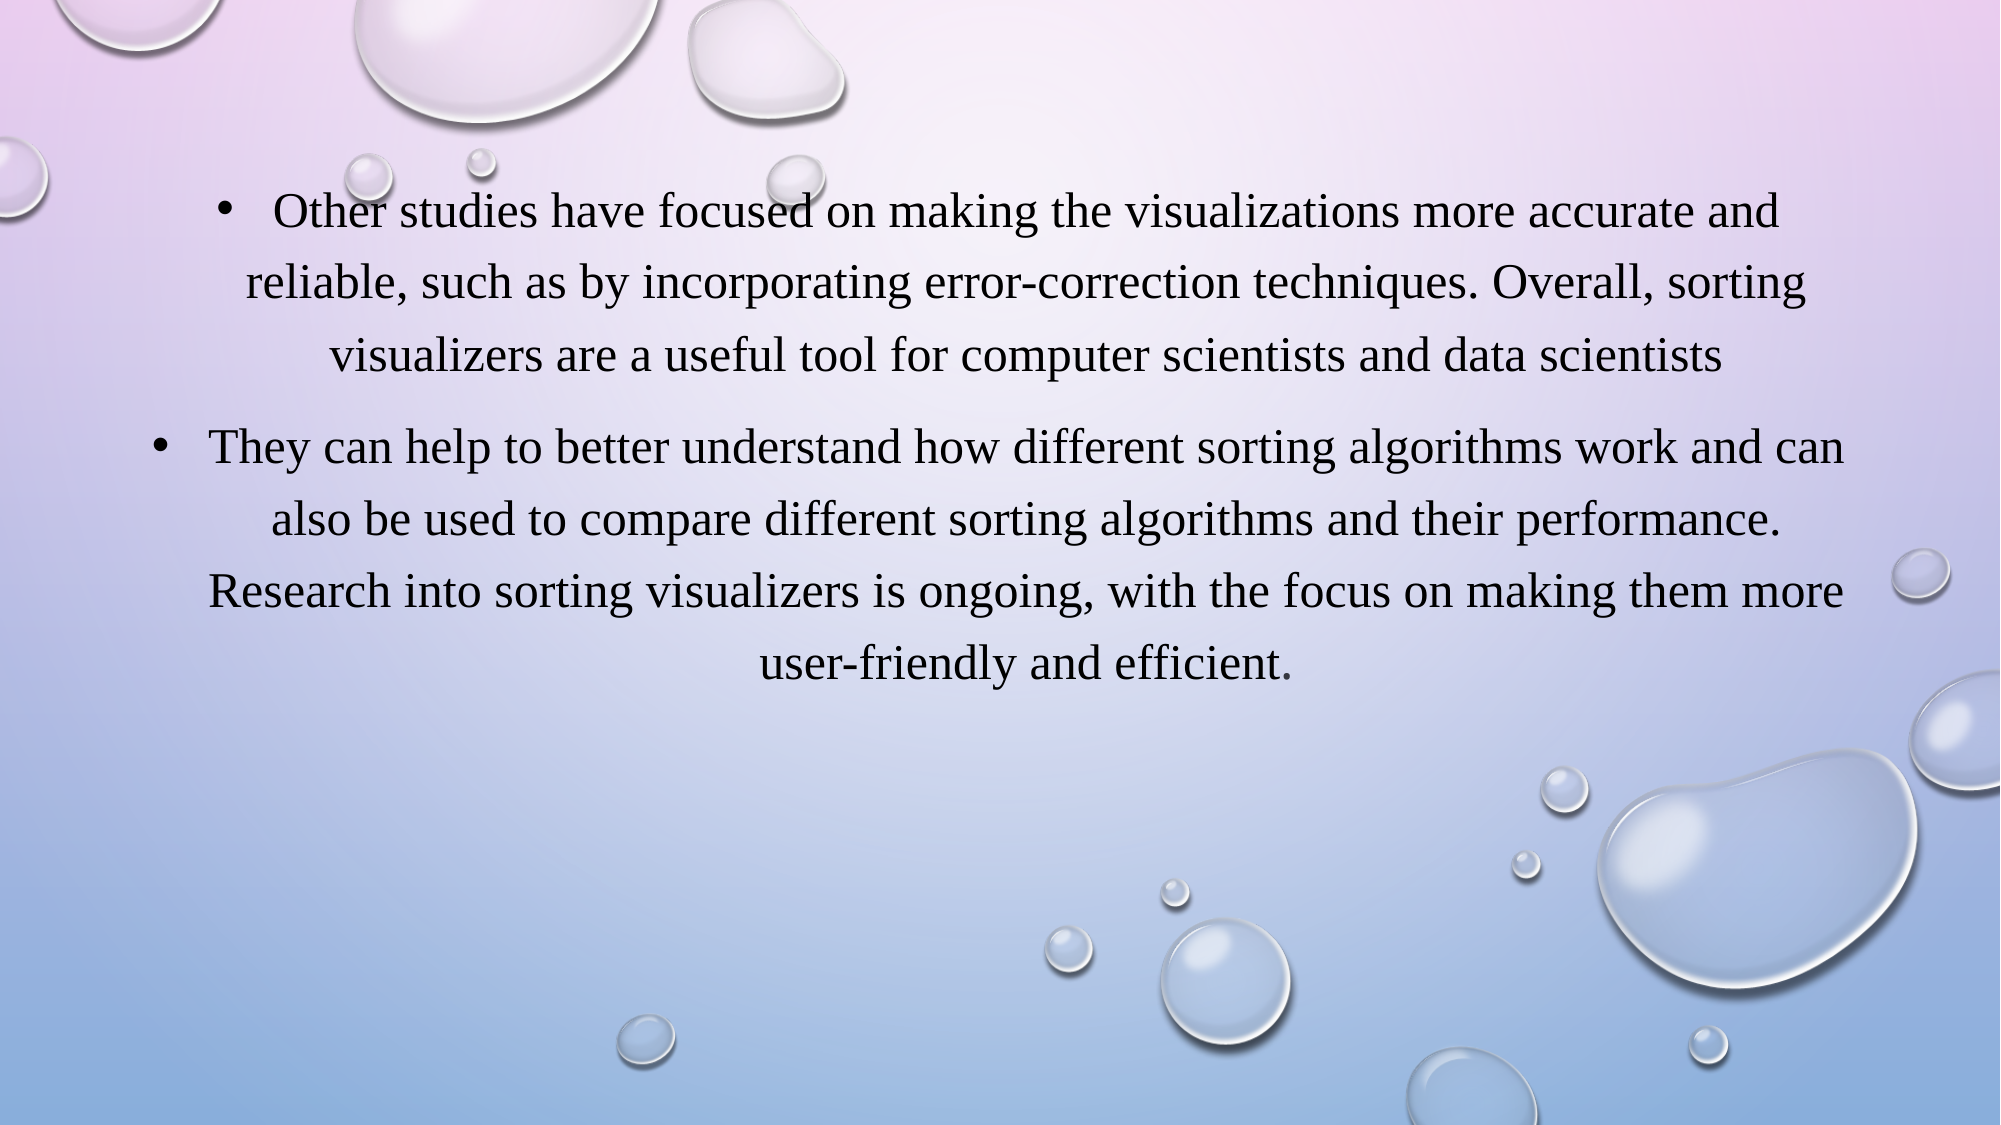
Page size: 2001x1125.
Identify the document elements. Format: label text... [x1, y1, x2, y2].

subtitle Other studies have focused on making the visualizations more accurate and reliable, such as by incorporating error-correction techniques. Overall, sorting visualizers are a useful tool for computer scientists and data scientists They can help to better understand how different sorting algorithms work and can also be used to compare different sorting algorithms and their performance. Research into sorting visualizers is ongoing, with the focus on making them more user-friendly and efficient. [134, 157, 1863, 983]
picture [0, 0, 2000, 1125]
